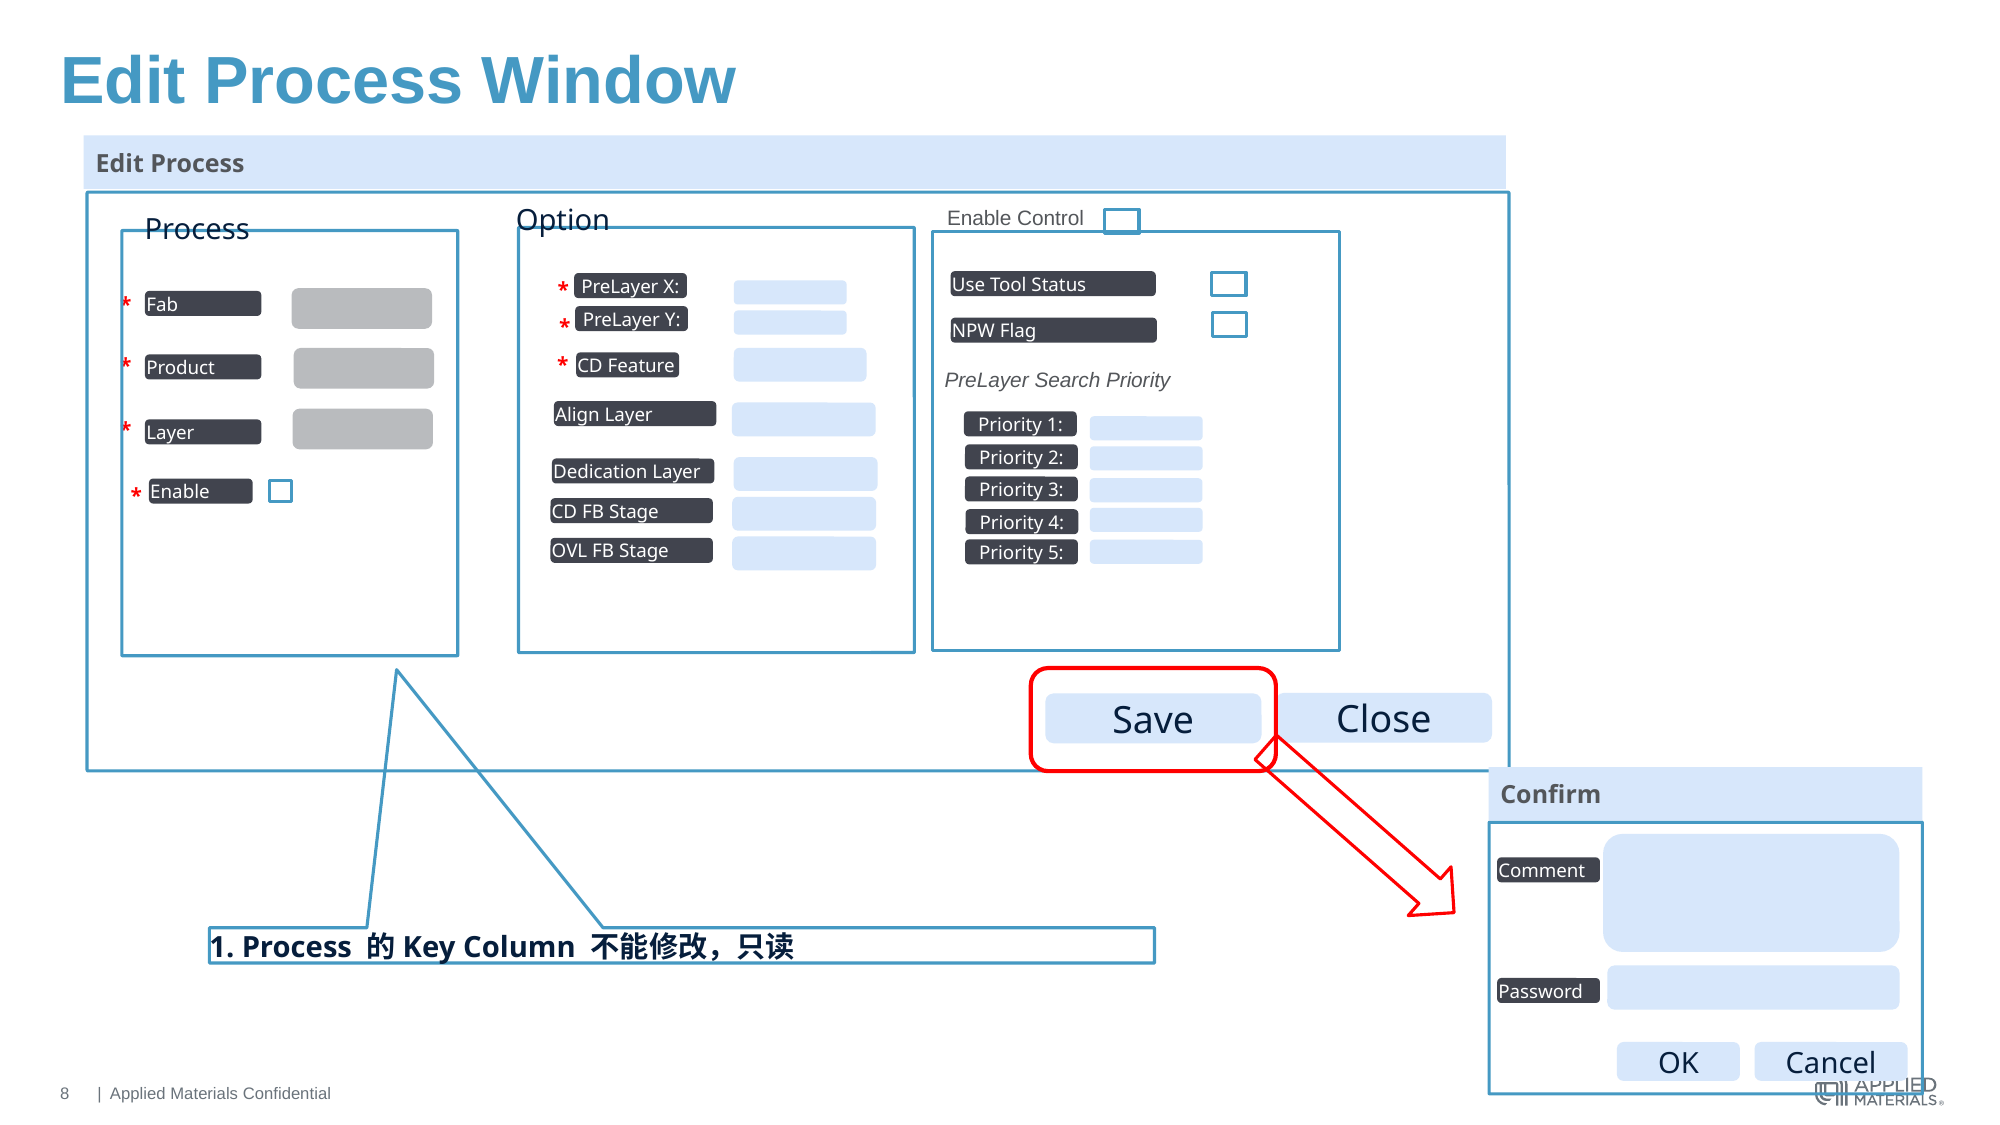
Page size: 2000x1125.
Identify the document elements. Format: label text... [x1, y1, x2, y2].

text_box OVL FB Stage [550, 537, 713, 563]
text_box * [116, 345, 121, 386]
text_box * [544, 309, 581, 347]
text_box Enable Control [932, 197, 1099, 231]
text_box [1254, 735, 1455, 916]
text_box [1030, 668, 1276, 772]
text_box [518, 227, 915, 653]
text_box Align Layer [553, 401, 717, 427]
text_box CD FB Stage [550, 498, 713, 524]
text_box [733, 347, 867, 382]
text_box PreLayer X: [580, 273, 687, 299]
text_box [269, 480, 292, 502]
text_box 1. Process 的Key Column 不能修改，只读 [209, 669, 1155, 963]
text_box [732, 536, 877, 571]
text_box PreLayer Y: [575, 306, 688, 332]
text_box [932, 231, 1340, 651]
text_box CD Feature [579, 352, 680, 378]
text_box * [542, 269, 580, 309]
text_box Process [142, 208, 359, 248]
slide_number 8 [45, 1078, 165, 1106]
text_box [732, 496, 877, 531]
text_box Edit Process [83, 135, 1506, 189]
text_box [731, 402, 876, 437]
text_box [121, 230, 458, 656]
text_box * [542, 344, 579, 385]
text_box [1488, 766, 1923, 1095]
text_box Option [513, 199, 731, 238]
text_box [87, 192, 1510, 771]
text_box * [115, 475, 153, 515]
text_box [733, 280, 847, 305]
text_box * [116, 284, 121, 325]
text_box [733, 310, 847, 335]
title Edit Process Window [45, 29, 1925, 126]
text_box * [116, 409, 121, 450]
text_box [1104, 209, 1140, 231]
text_box Enable [153, 478, 253, 504]
text_box Close [1276, 692, 1493, 743]
